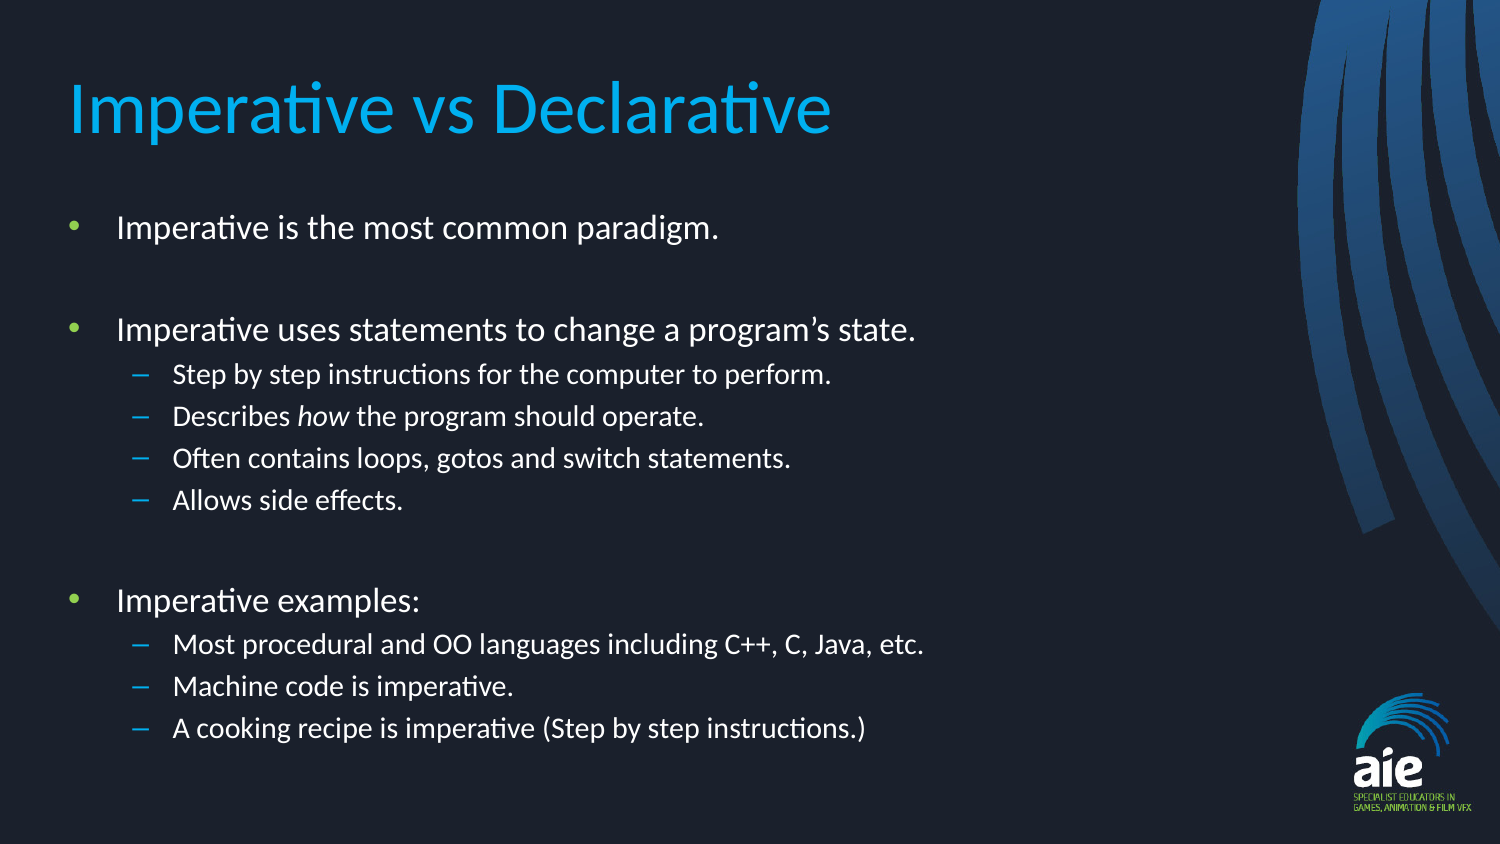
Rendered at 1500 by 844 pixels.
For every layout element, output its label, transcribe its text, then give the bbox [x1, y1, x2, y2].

title Imperative vs Declarative [53, 33, 1425, 175]
list Imperative is the most common paradigm. Imperative uses statements to change a program’s state. Step by step instructions for the computer to perform. Describes how the program should operate. Often contains loops, gotos and switch statements. Allows side effects. Imperative examples: Most procedural and OO languages including C++, C, Java, etc. Machine code is imperative. A cooking recipe is imperative (Step by step instructions.) [53, 196, 1376, 754]
picture [0, 0, 1500, 844]
